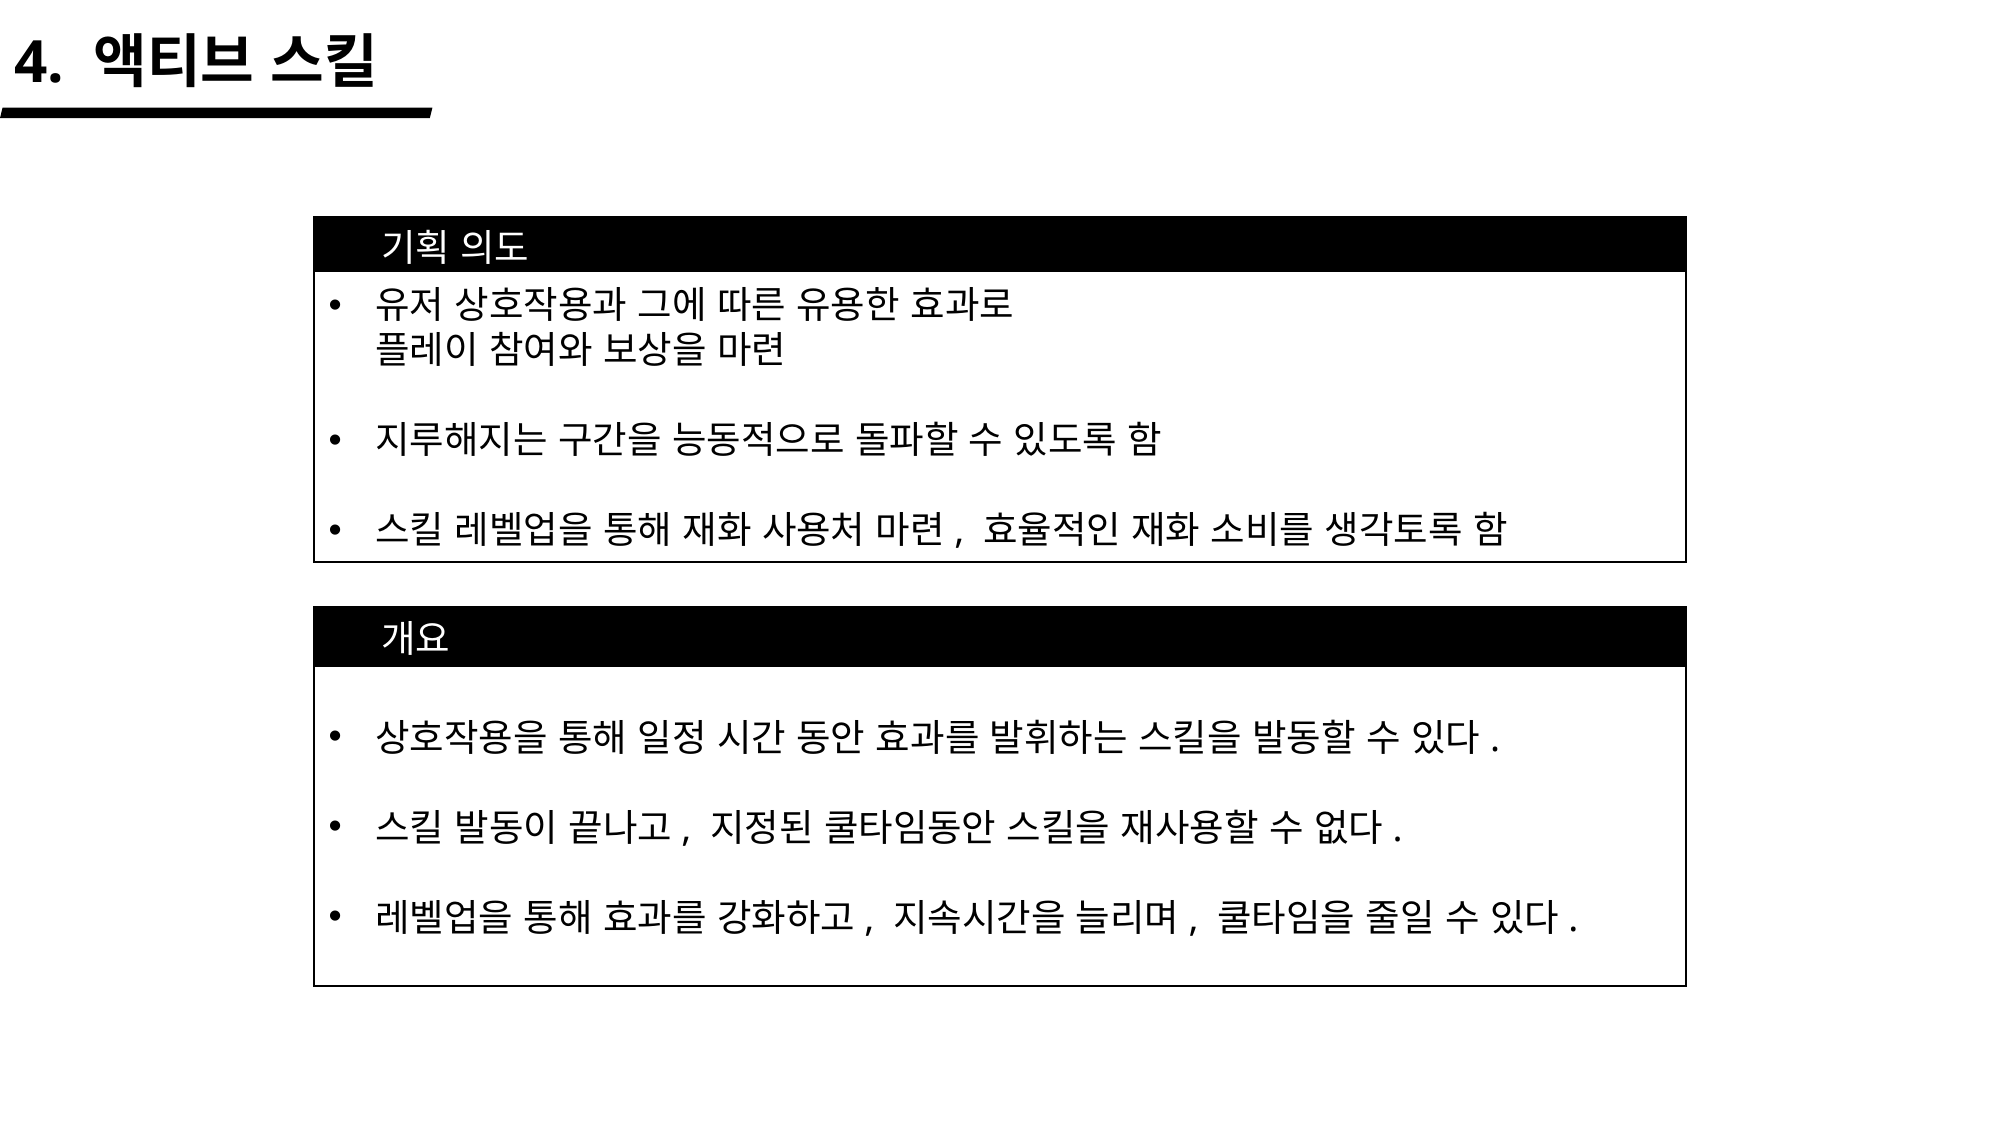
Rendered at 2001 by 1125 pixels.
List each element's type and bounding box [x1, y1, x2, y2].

text_box [0, 16, 462, 119]
text_box [313, 607, 1687, 986]
text_box [313, 217, 1687, 563]
